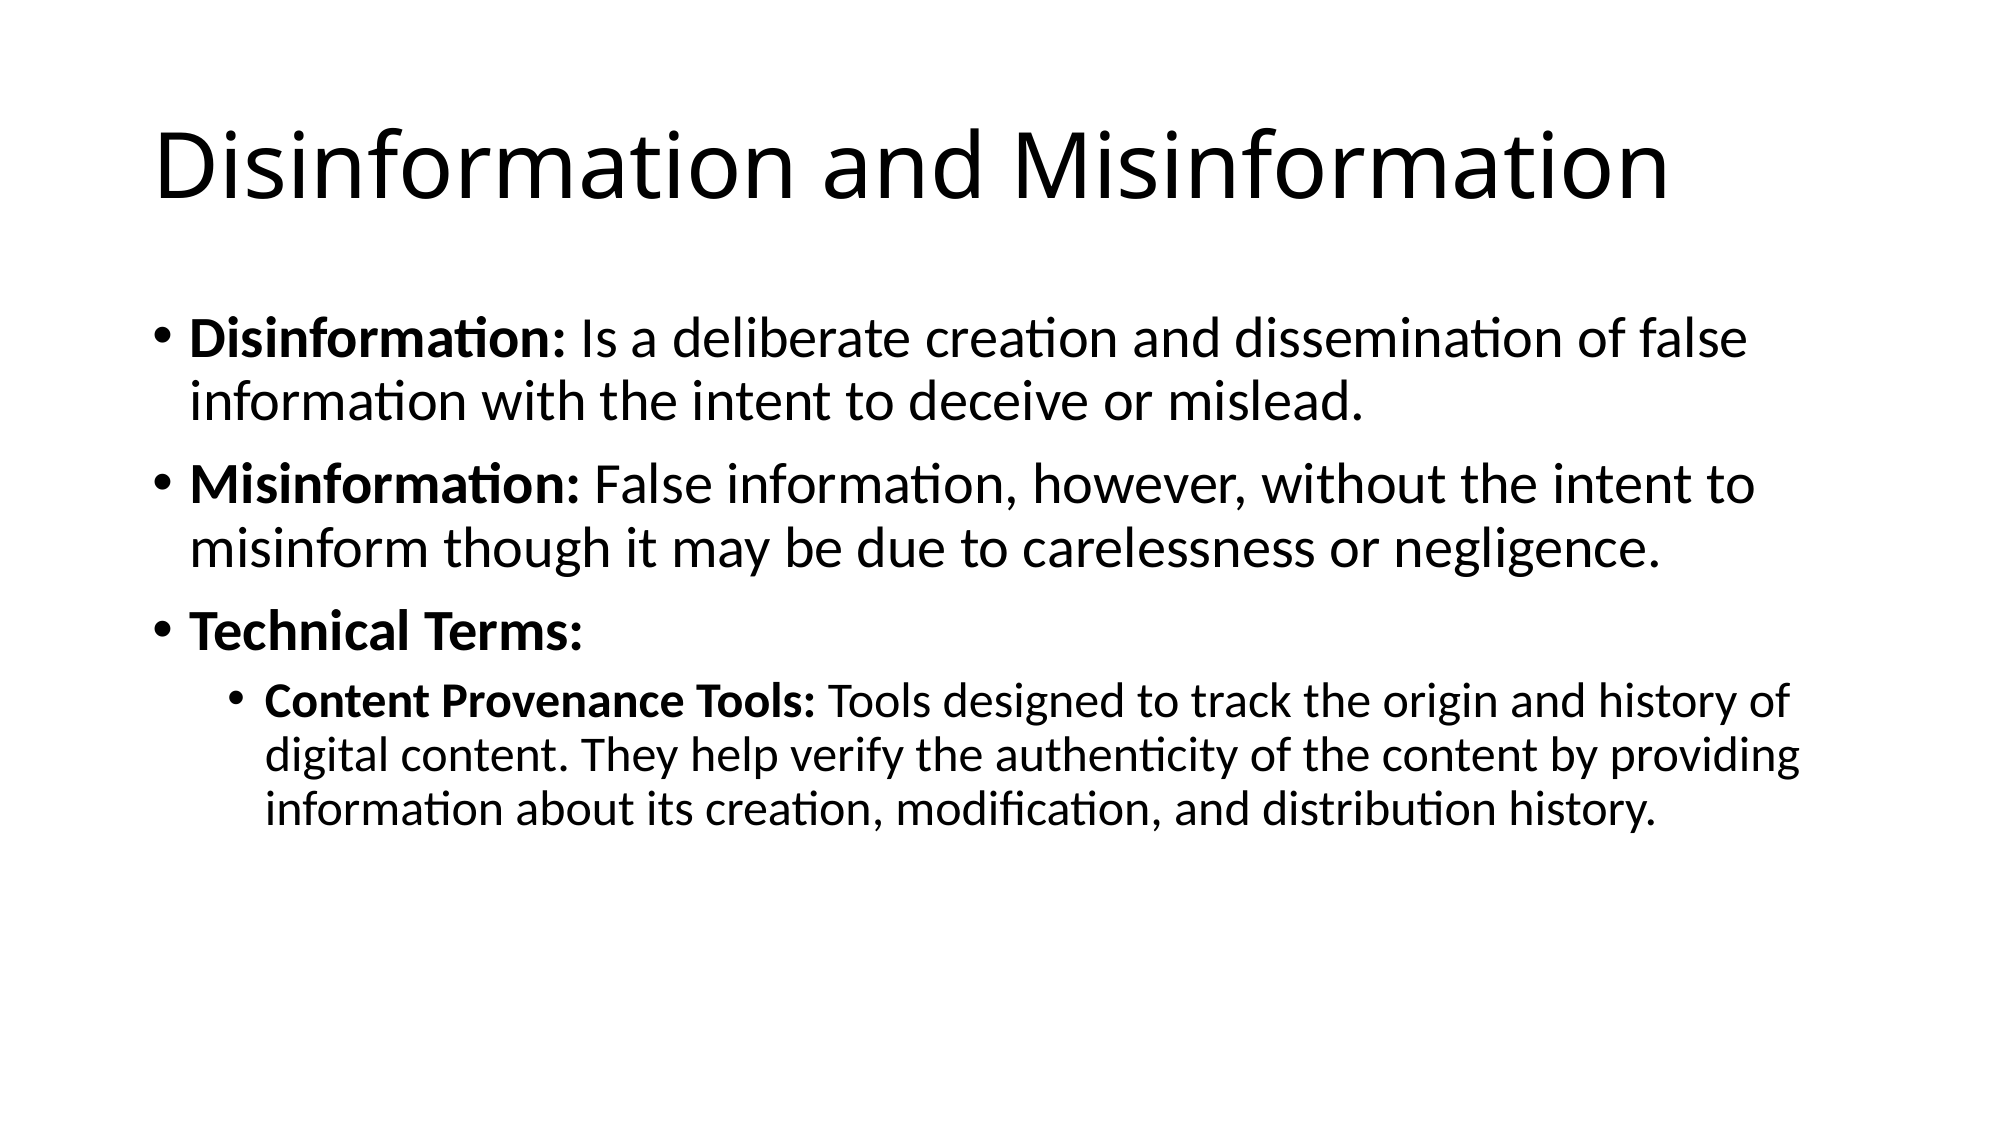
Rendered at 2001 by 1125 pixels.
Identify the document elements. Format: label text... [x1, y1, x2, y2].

title Disinformation and Misinformation [137, 59, 1863, 278]
list Disinformation: Is a deliberate creation and dissemination of false information with the intent to deceive or mislead. Misinformation: False information, however, without the intent to misinform though it may be due to carelessness or negligence. Technical Terms: Content Provenance Tools: Tools designed to track the origin and history of digital content. They help verify the authenticity of the content by providing information about its creation, modification, and distribution history. [137, 299, 1863, 1014]
